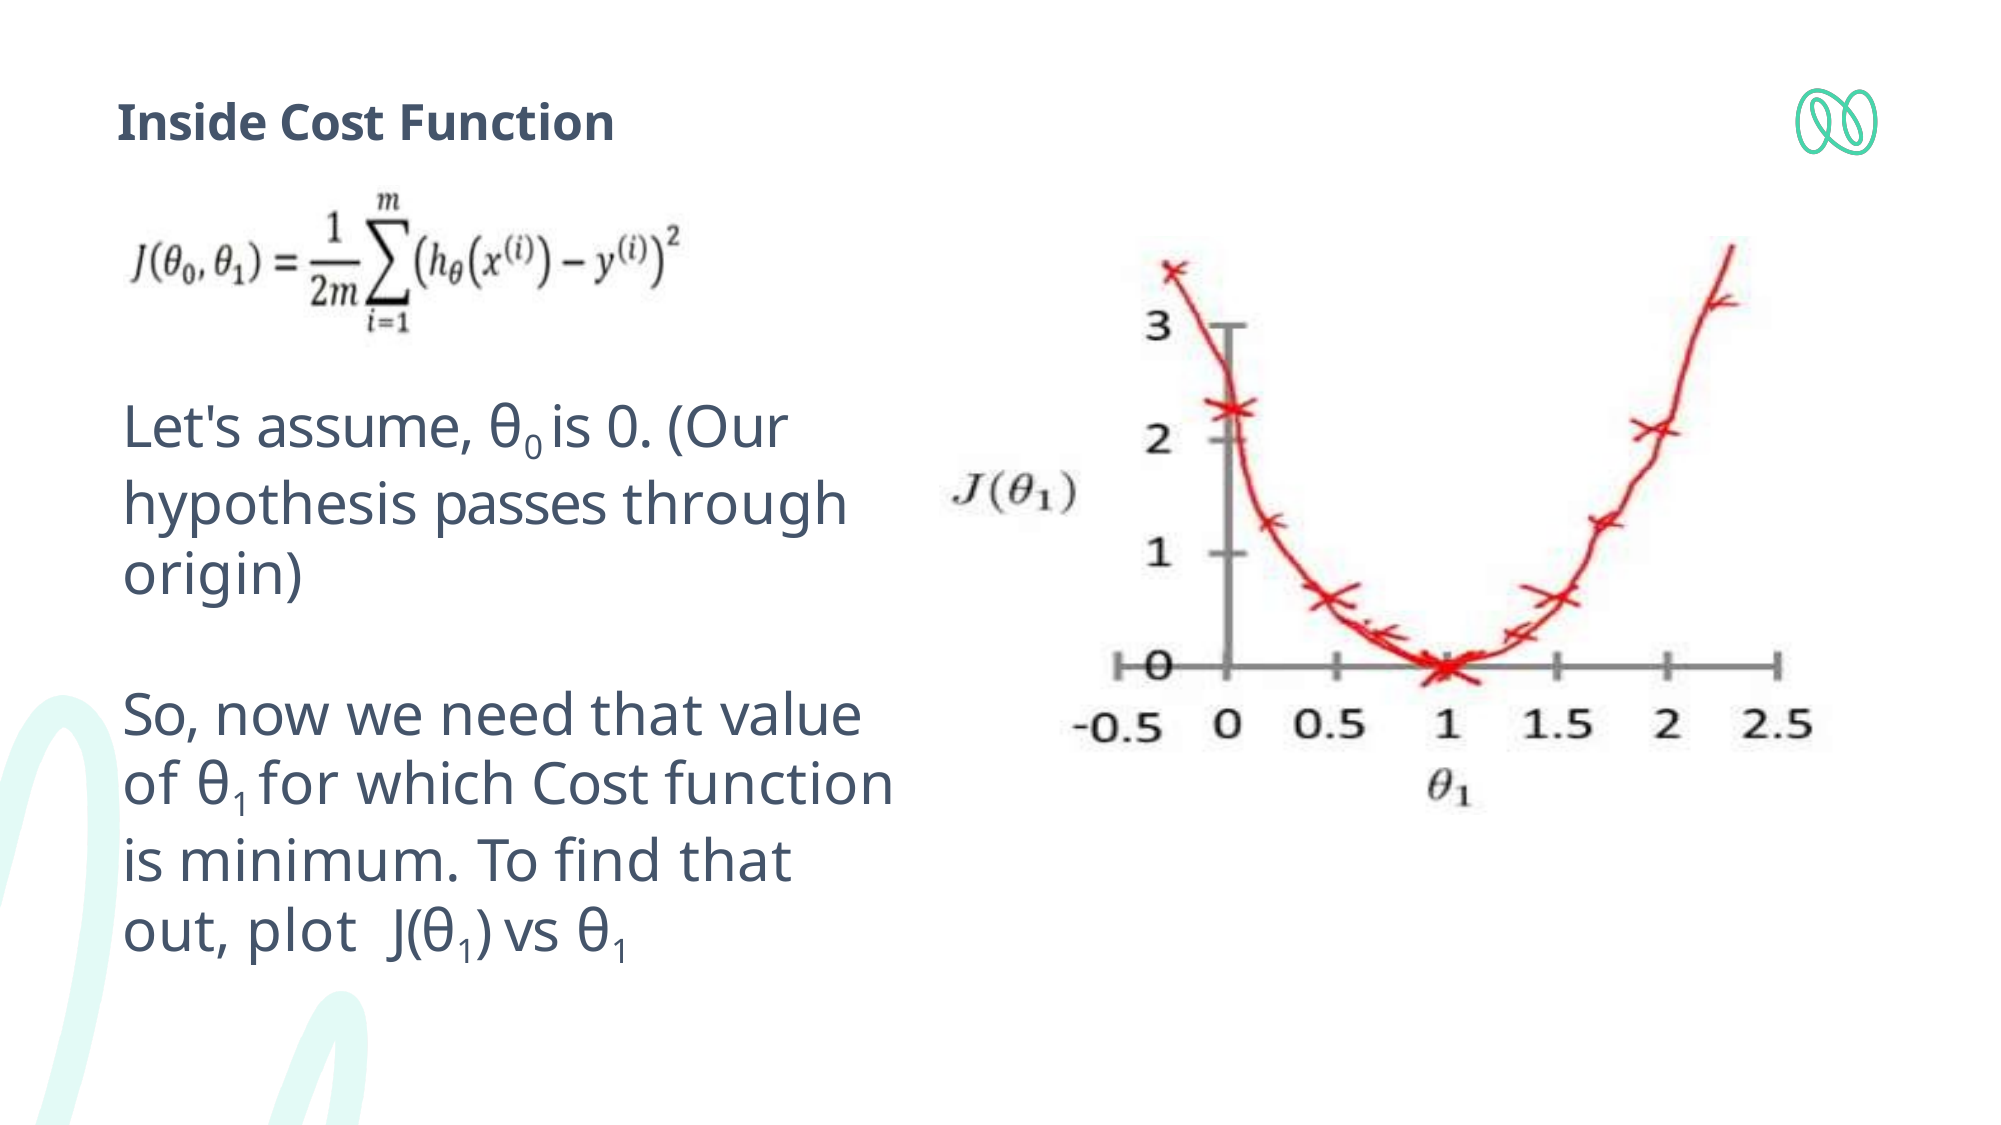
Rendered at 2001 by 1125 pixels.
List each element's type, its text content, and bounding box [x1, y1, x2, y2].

text_box [123, 185, 712, 357]
text_box [939, 236, 1843, 815]
text_box Let's assume, θ0 is 0. (Our hypothesis passes through origin) So, now we need that value of θ1 for which Cost function is minimum. To find that out, plot J(θ1) vs θ1 [0, 382, 940, 978]
title Inside Cost Function [102, 78, 1284, 159]
picture [1772, 62, 1906, 180]
